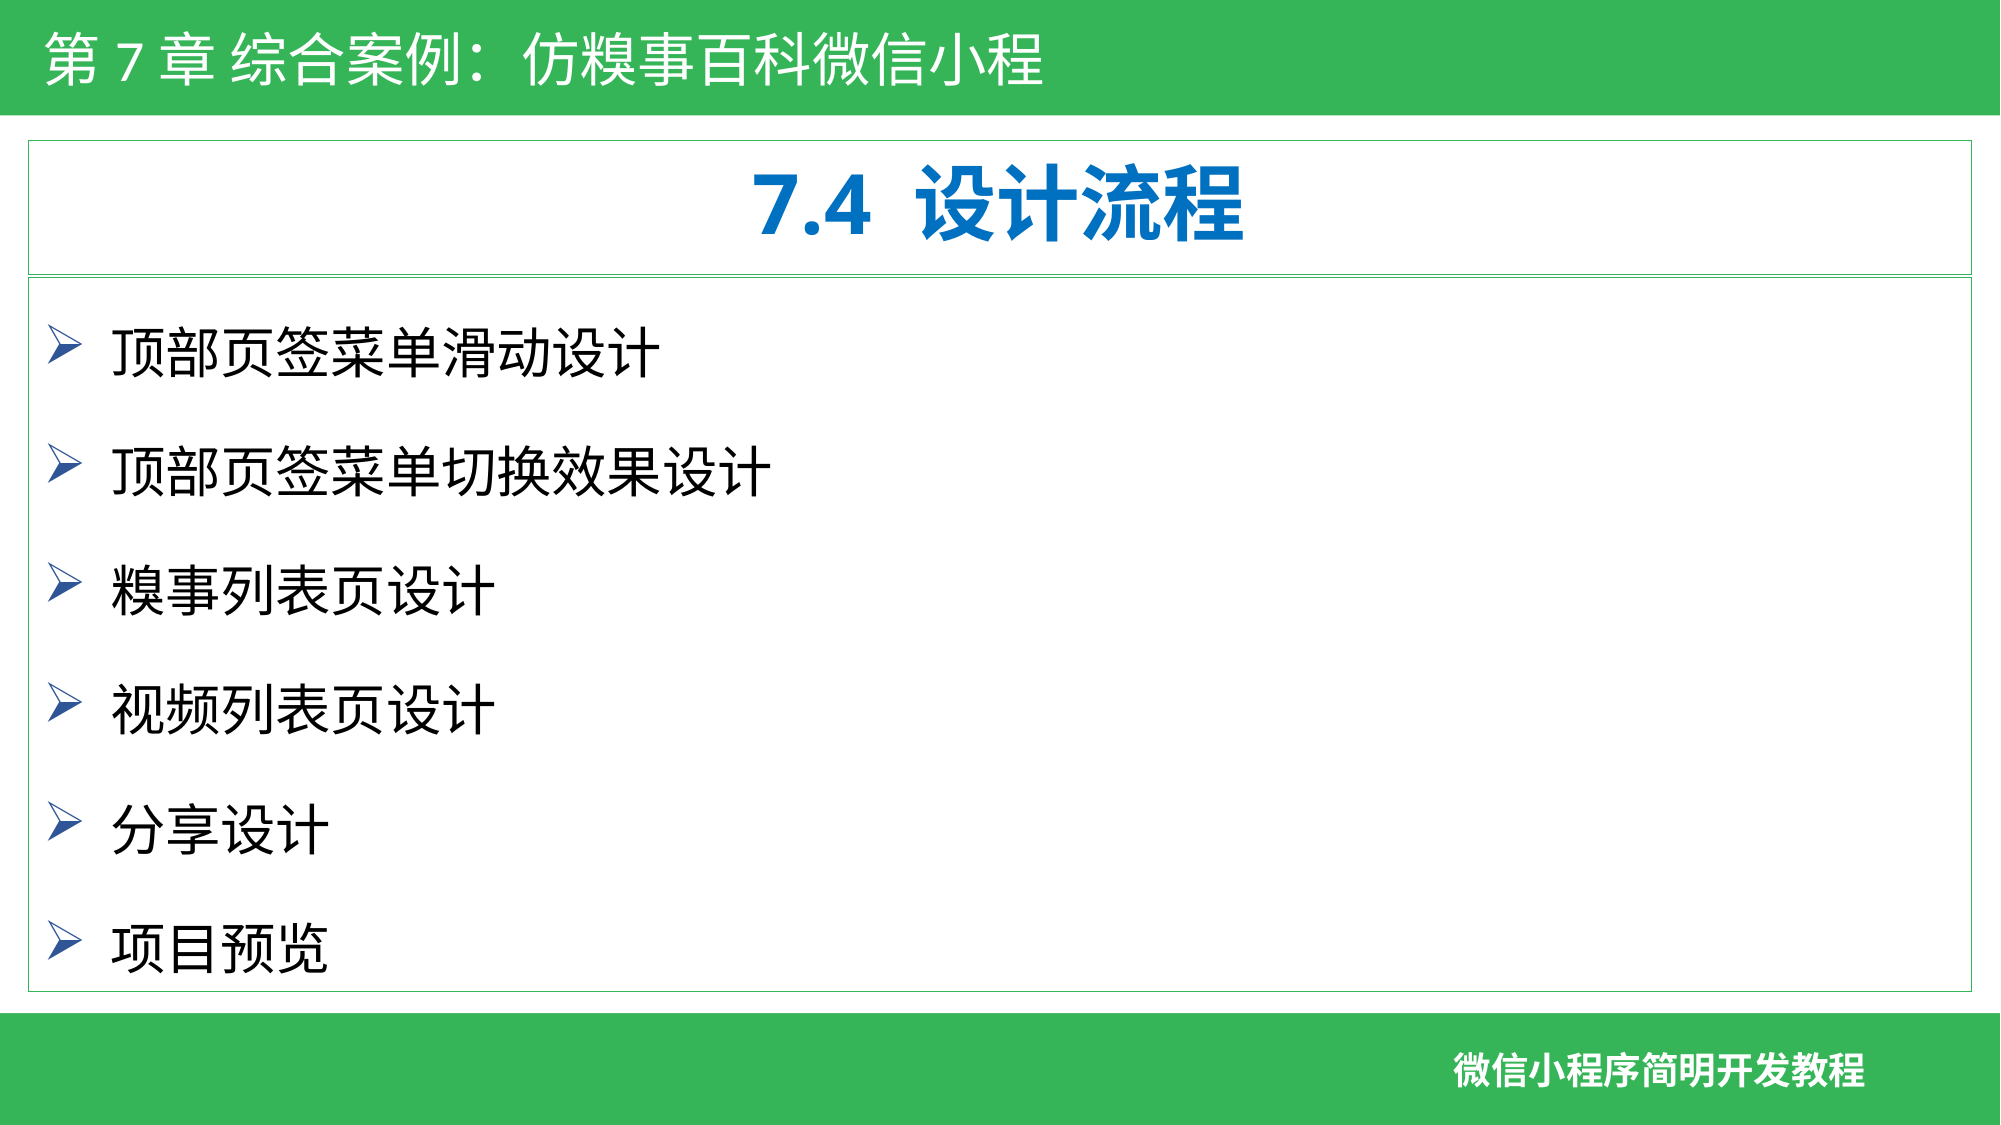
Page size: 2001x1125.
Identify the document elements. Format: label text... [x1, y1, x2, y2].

text_box 第7章 综合案例：仿糗事百科微信小程 [28, 16, 1474, 101]
title 7.4 设计流程 [28, 140, 1972, 275]
text_box [0, 114, 2000, 1014]
list 顶部页签菜单滑动设计 顶部页签菜单切换效果设计 糗事列表页设计 视频列表页设计 分享设计 项目预览 [28, 277, 1972, 992]
text_box 微信小程序简明开发教程 [1439, 1039, 1882, 1100]
